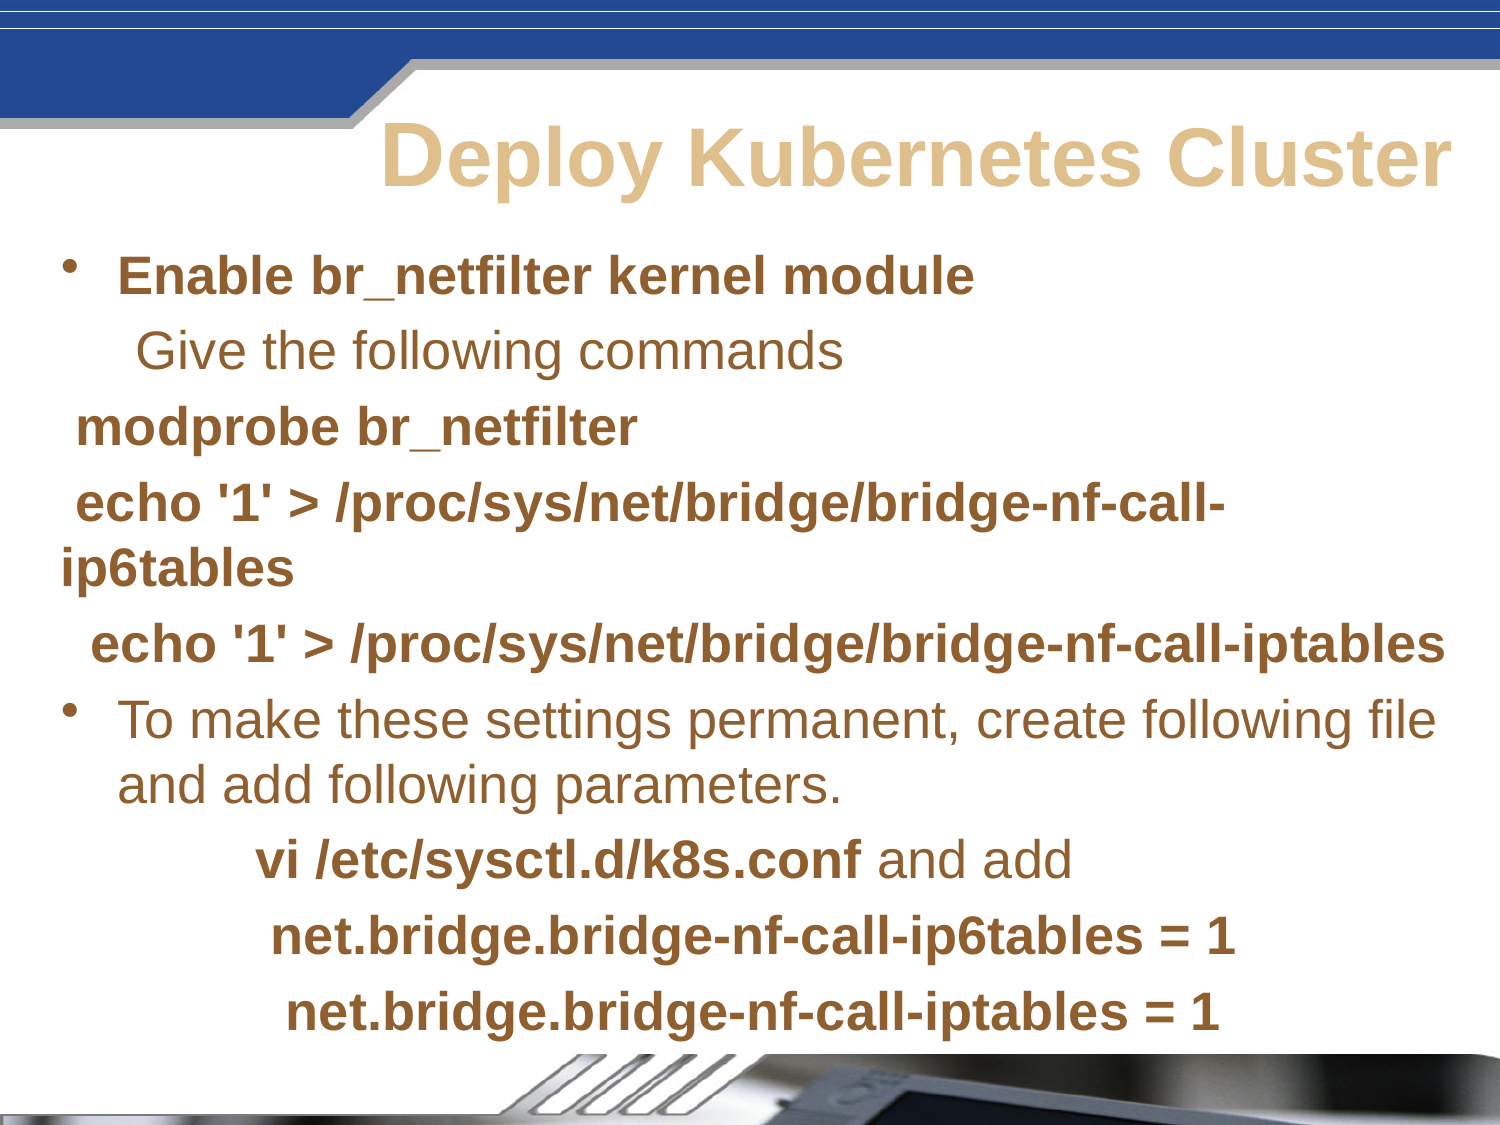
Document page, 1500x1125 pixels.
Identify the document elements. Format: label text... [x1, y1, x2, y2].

picture [0, 0, 1500, 1125]
title Deploy Kubernetes Cluster [25, 66, 1477, 233]
list Enable br_netfilter kernel module Give the following commands modprobe br_netfilter echo '1' > /proc/sys/net/bridge/bridge-nf-call-ip6tables echo '1' > /proc/sys/net/bridge/bridge-nf-call-iptables To make these settings permanent, create following file and add following parameters. vi /etc/sysctl.d/k8s.conf and add net.bridge.bridge-nf-call-ip6tables = 1 net.bridge.bridge-nf-call-iptables = 1 [45, 232, 1477, 1030]
